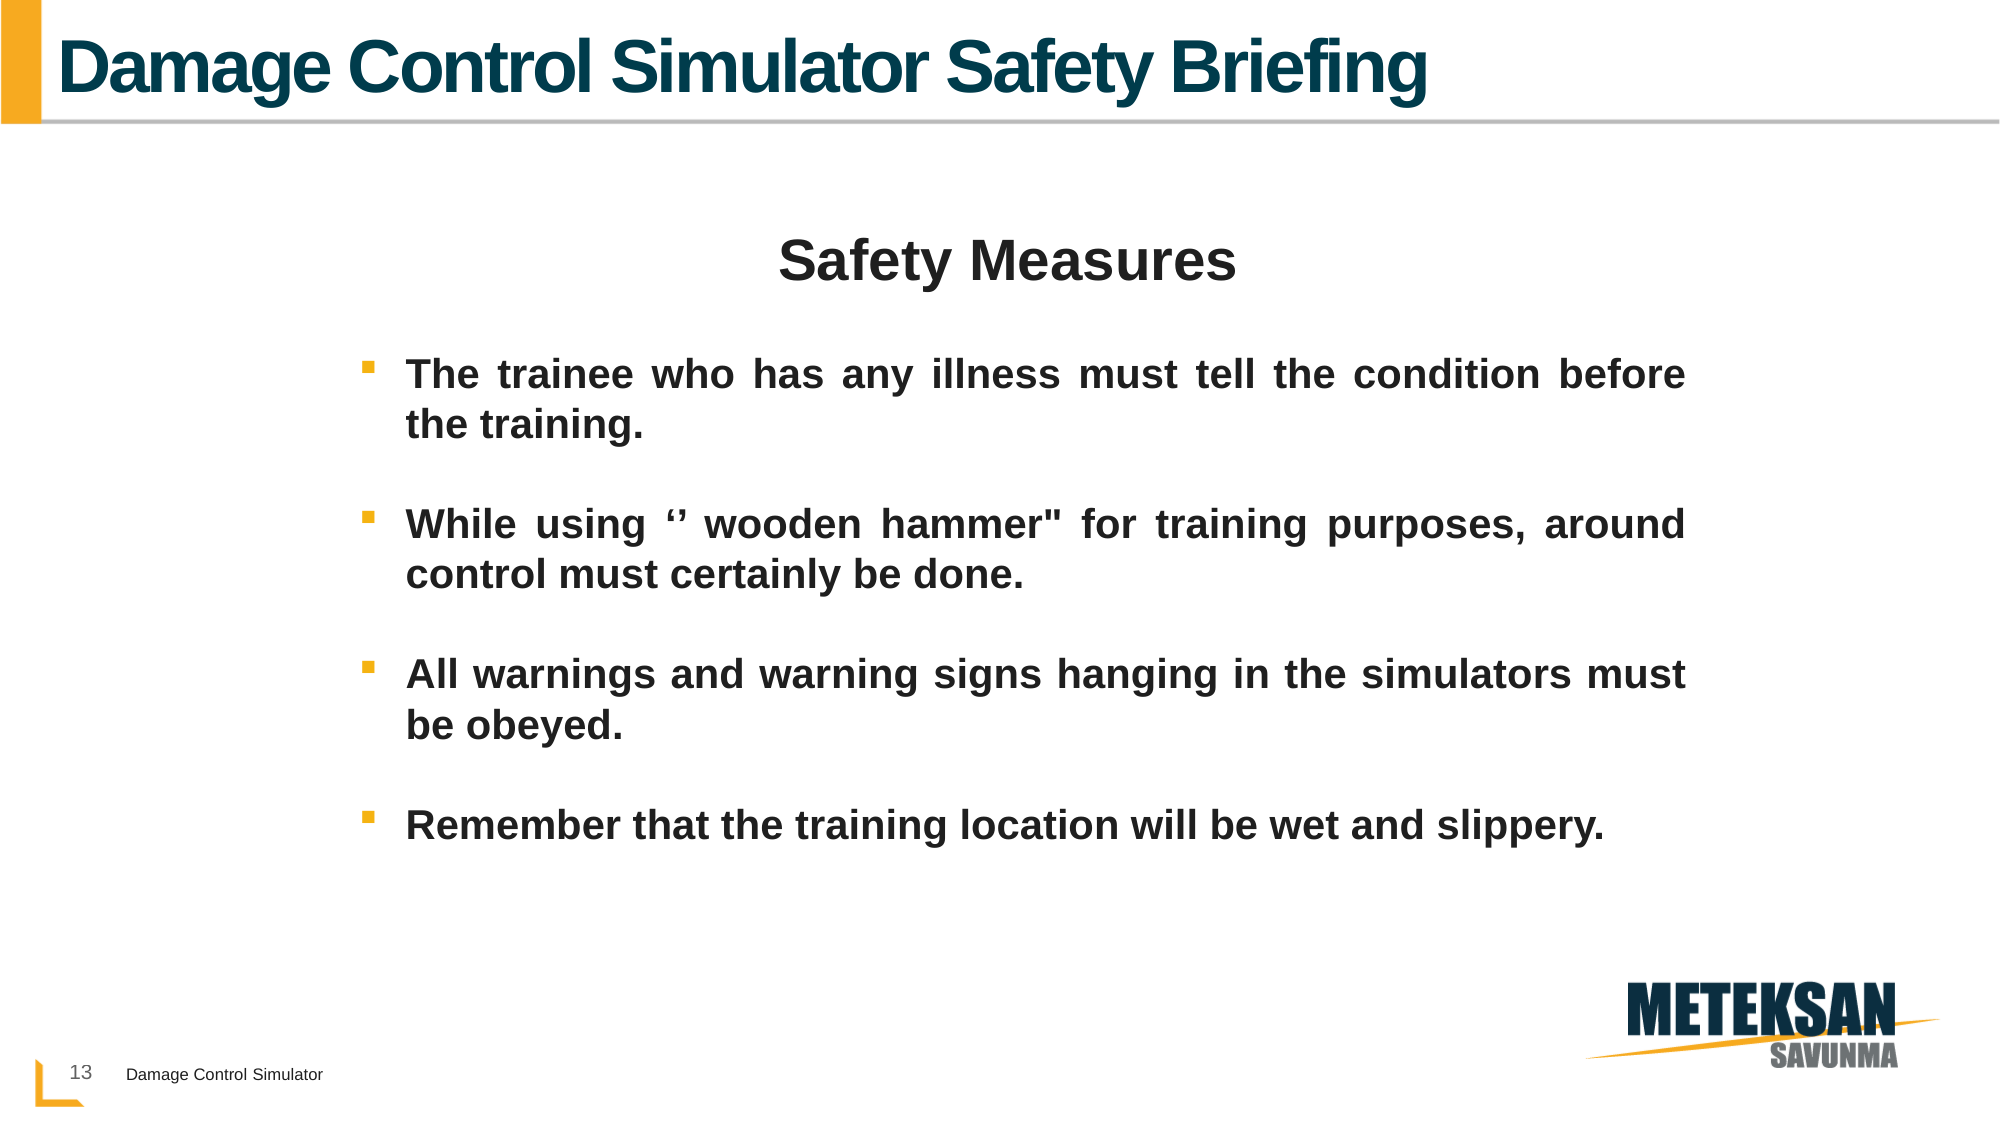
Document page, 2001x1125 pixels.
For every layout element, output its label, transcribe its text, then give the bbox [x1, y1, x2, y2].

text_box Safety Measures [155, 214, 1764, 300]
picture [0, 0, 2000, 1125]
text_box The trainee who has any illness must tell the condition before the training. While using ‘’ wooden hammer" for training purposes, around control must certainly be done. All warnings and warning signs hanging in the simulators must be obeyed. Remember that the training location will be wet and slippery. [343, 339, 1702, 955]
title Damage Control Simulator Safety Briefing [42, 22, 1843, 120]
